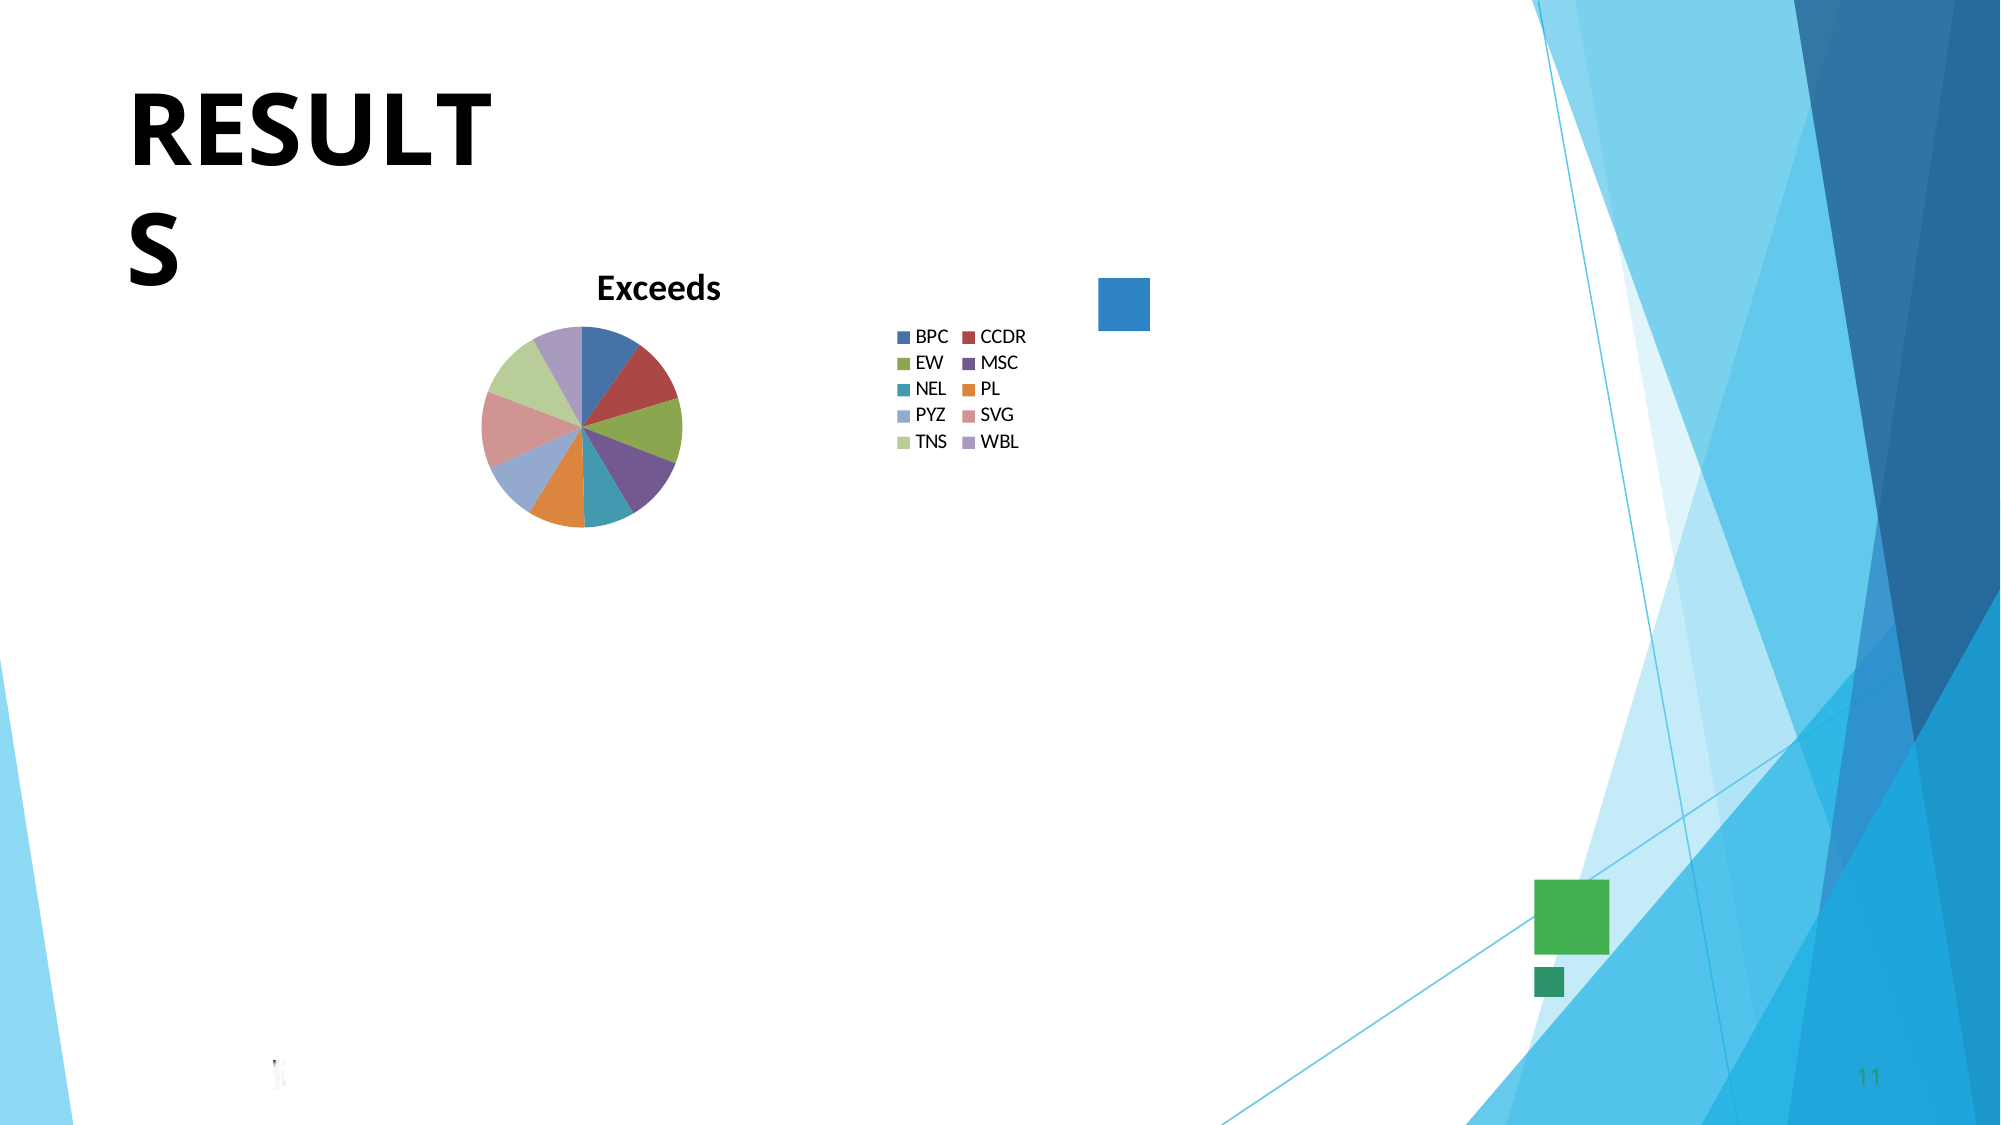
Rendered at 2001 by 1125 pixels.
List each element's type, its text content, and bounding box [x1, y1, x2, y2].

title RESULTS [123, 63, 524, 306]
text_box [1534, 967, 1565, 997]
chart [273, 246, 1046, 534]
text_box [1098, 278, 1150, 332]
text_box 11 [1849, 1061, 1888, 1095]
text_box [1534, 879, 1610, 955]
picture [273, 1060, 287, 1091]
